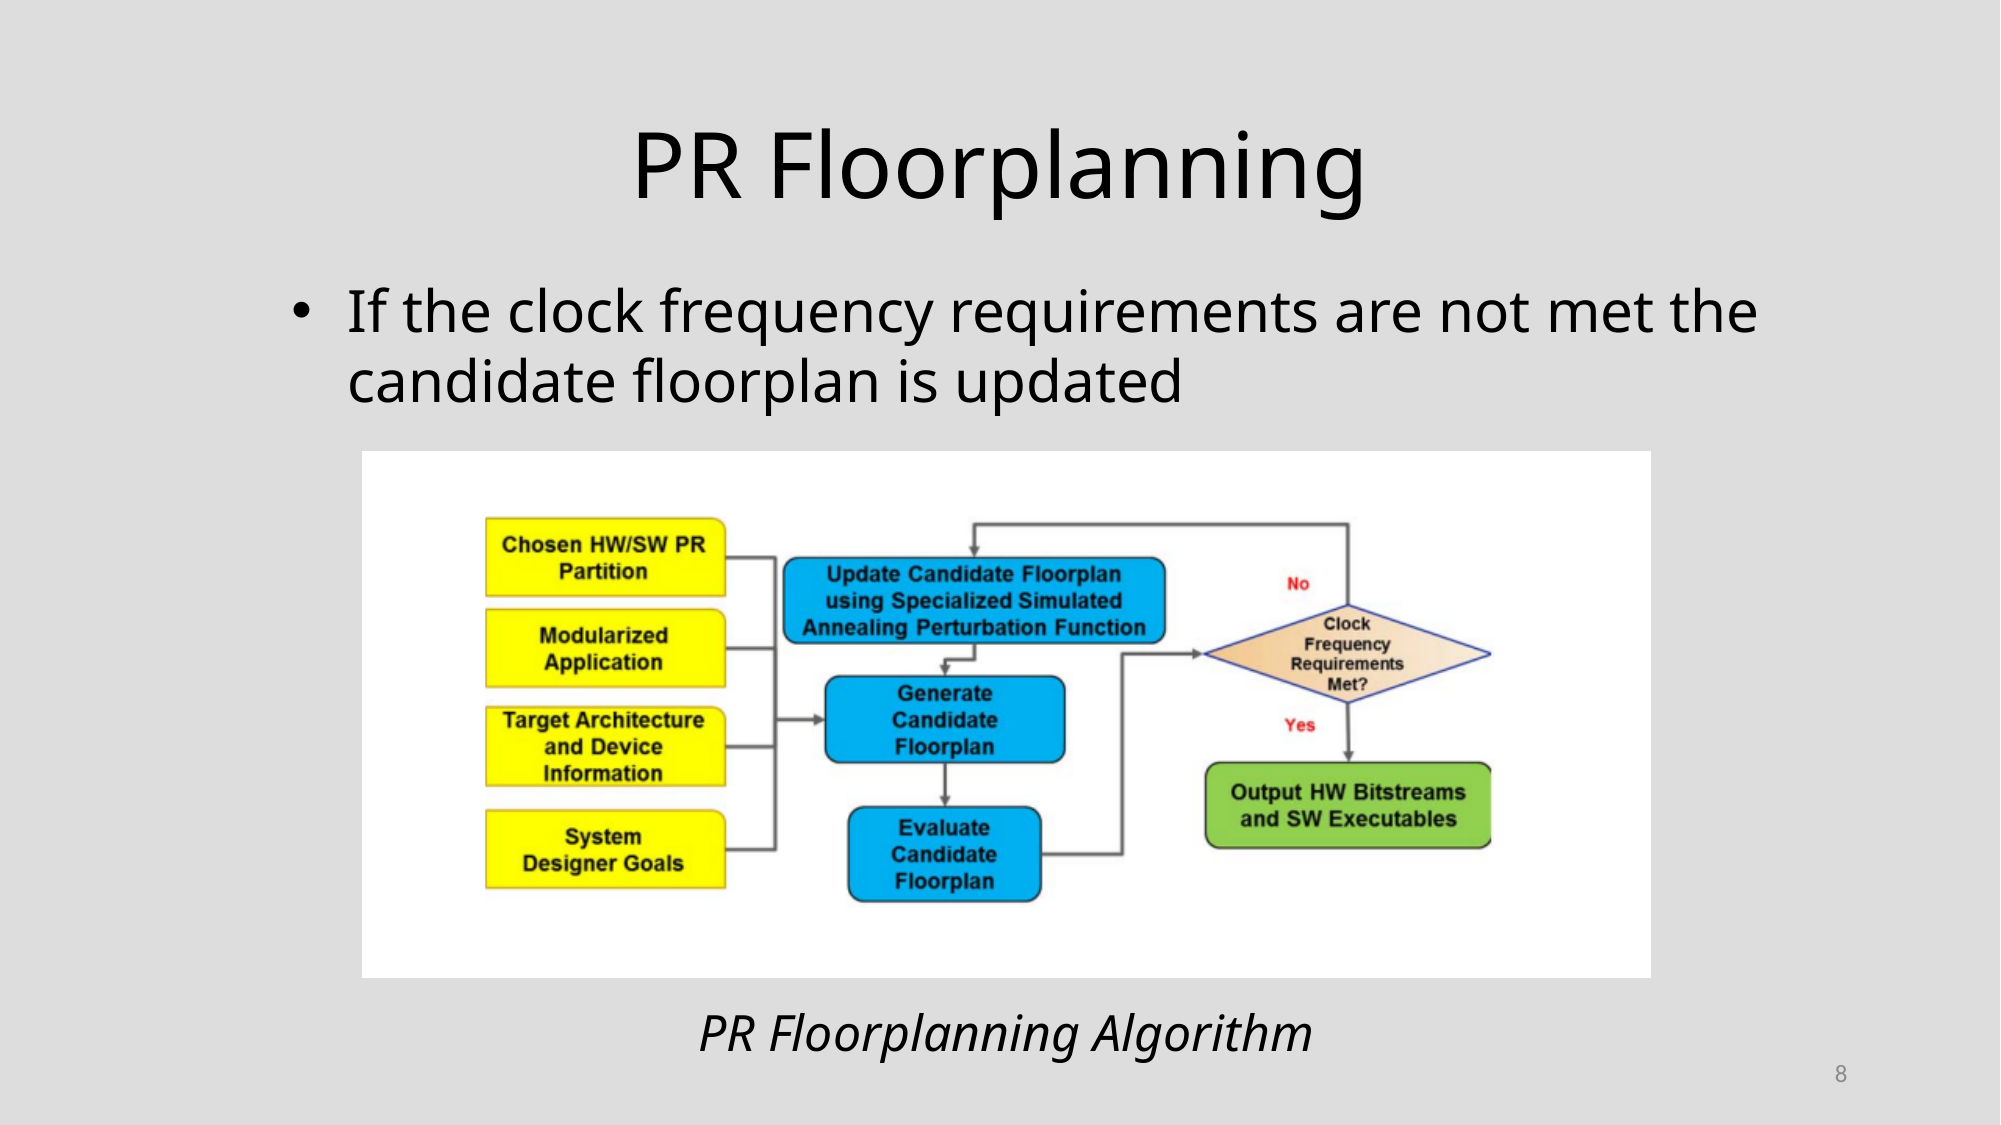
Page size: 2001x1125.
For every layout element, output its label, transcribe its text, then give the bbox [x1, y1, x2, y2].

title PR Floorplanning [137, 59, 1863, 278]
picture [362, 451, 1651, 978]
text_box If the clock frequency requirements are not met the candidate floorplan is updated [276, 206, 1846, 422]
text_box PR Floorplanning Algorithm [600, 978, 1413, 1069]
slide_number 8 [1412, 1042, 1863, 1103]
